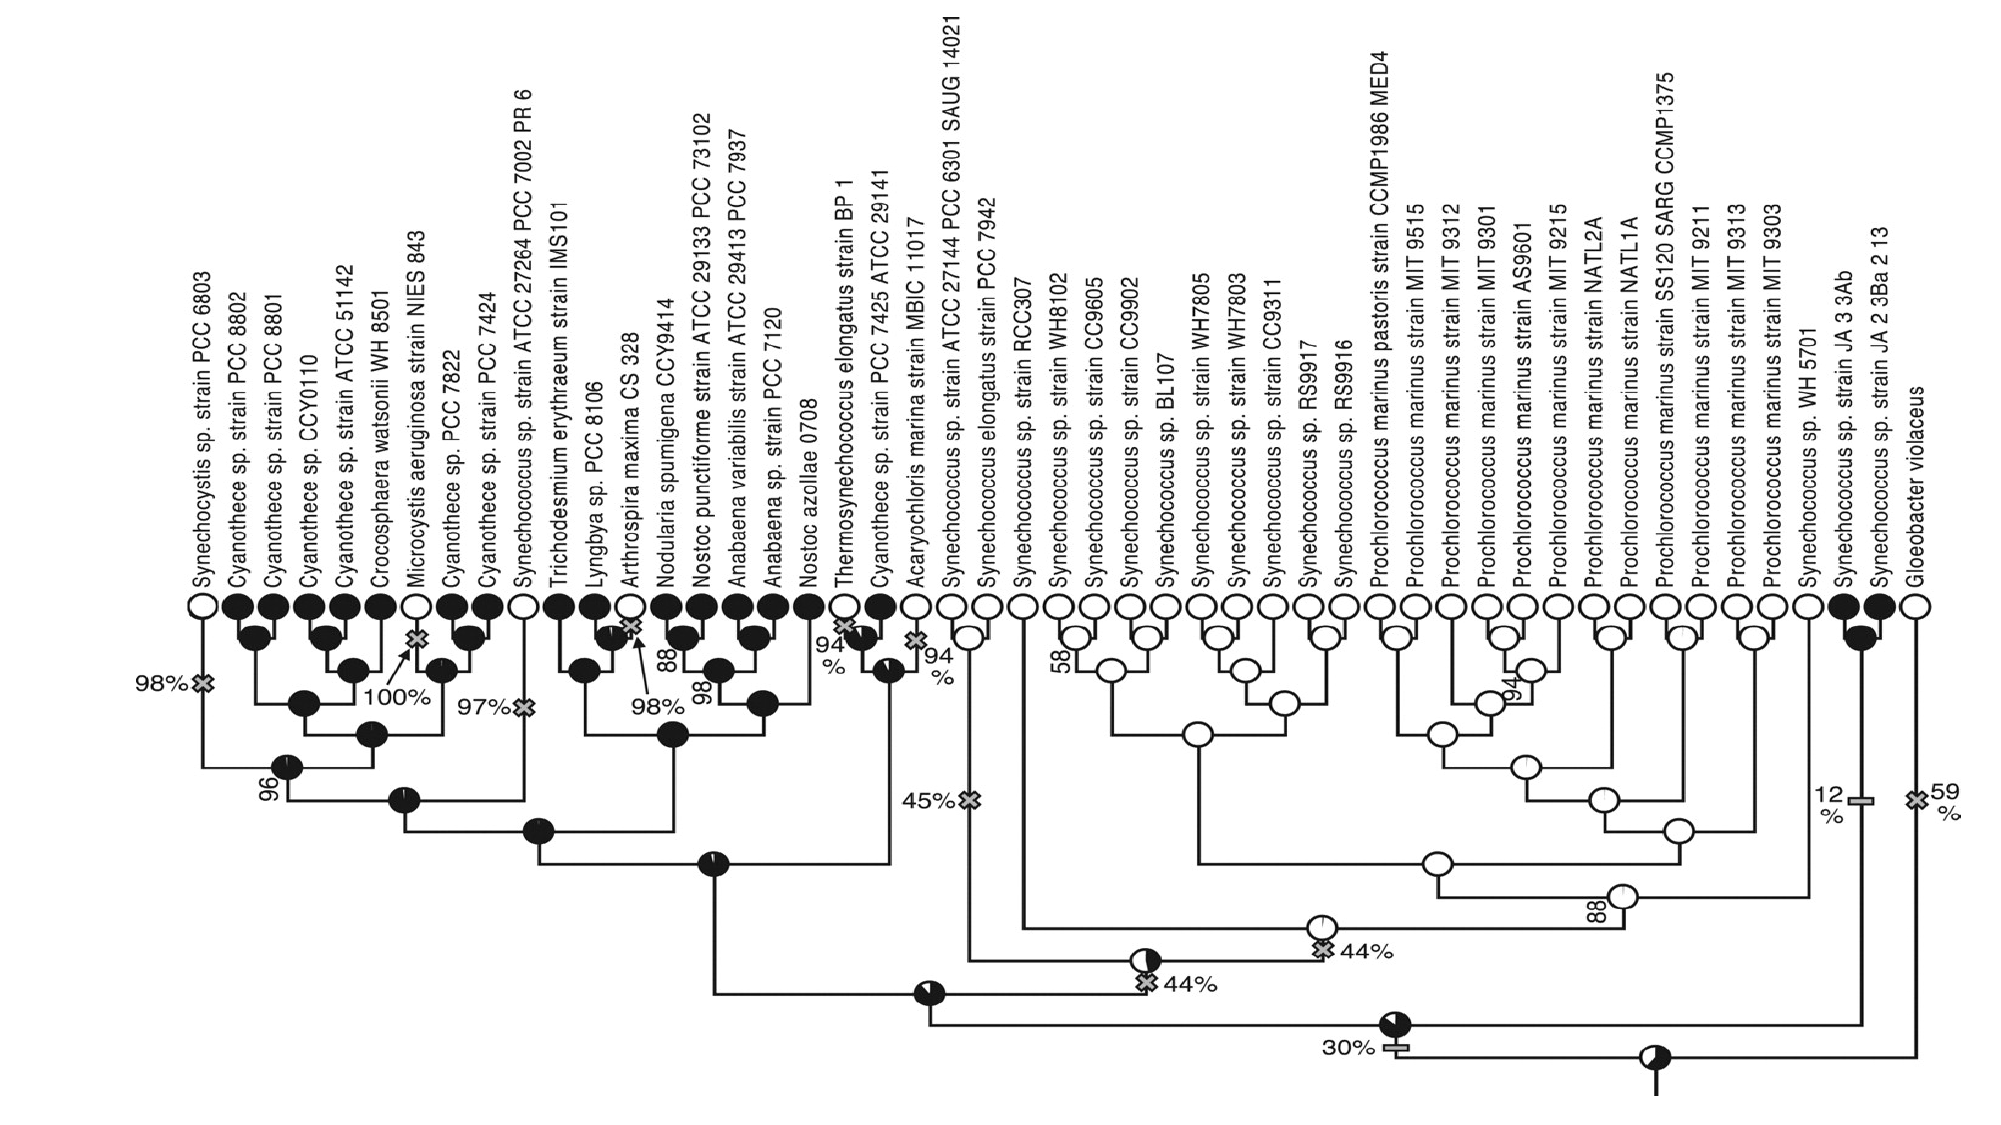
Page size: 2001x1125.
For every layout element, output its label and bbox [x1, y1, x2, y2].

text_box [261, 618, 456, 743]
text_box [1118, 611, 1884, 1029]
picture [136, 17, 1961, 1096]
text_box [674, 615, 924, 868]
